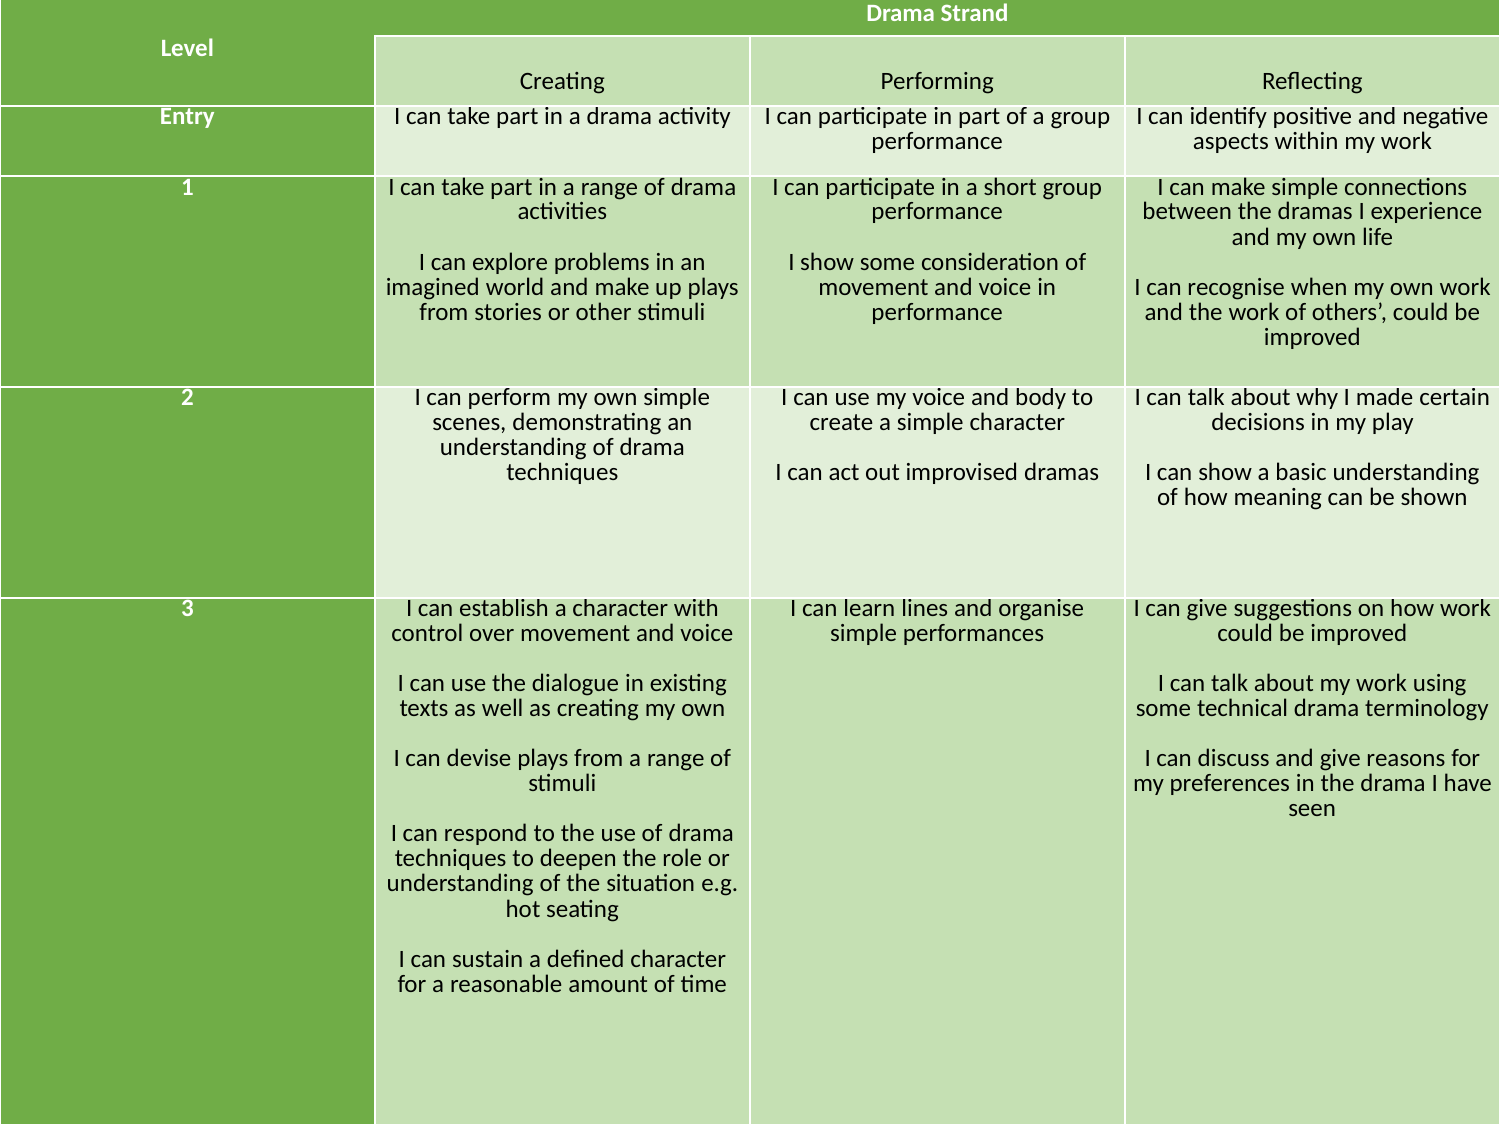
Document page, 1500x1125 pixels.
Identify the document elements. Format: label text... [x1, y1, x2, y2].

table_cell I can take part in a drama activity [376, 107, 749, 175]
table_cell I can establish a character with control over movement and voice I can use the dialogue in existing texts as well as creating my own I can devise plays from a range of stimuli I can respond to the use of drama techniques to deepen the role or understanding of the situation e.g. hot seating I can sustain a defined character for a reasonable amount of time [376, 599, 749, 1124]
table_cell Reflecting [1126, 37, 1499, 105]
table_cell 3 [1, 599, 374, 1124]
table_cell 1 [1, 177, 374, 386]
table_header Level [1, 0, 375, 105]
table_cell I can talk about why I made certain decisions in my play I can show a basic understanding of how meaning can be shown [1126, 388, 1499, 597]
table_cell I can use my voice and body to create a simple character I can act out improvised dramas [751, 388, 1124, 597]
table_cell I can make simple connections between the dramas I experience and my own life I can recognise when my own work and the work of others’, could be improved [1126, 177, 1499, 386]
table_cell Entry [1, 107, 374, 175]
table_cell 2 [1, 388, 374, 597]
table_cell I can give suggestions on how work could be improved I can talk about my work using some technical drama terminology I can discuss and give reasons for my preferences in the drama I have seen [1126, 599, 1499, 1124]
table_cell I can identify positive and negative aspects within my work [1126, 107, 1499, 175]
table_cell I can learn lines and organise simple performances [751, 599, 1124, 1124]
table_header Drama Strand [375, 0, 1499, 35]
table_cell I can participate in a short group performance I show some consideration of movement and voice in performance [751, 177, 1124, 386]
table_cell Performing [751, 37, 1124, 105]
table_cell Creating [376, 37, 749, 105]
table_cell I can perform my own simple scenes, demonstrating an understanding of drama techniques [376, 388, 749, 597]
table_cell I can participate in part of a group performance [751, 107, 1124, 175]
table_cell I can take part in a range of drama activities I can explore problems in an imagined world and make up plays from stories or other stimuli [376, 177, 749, 386]
